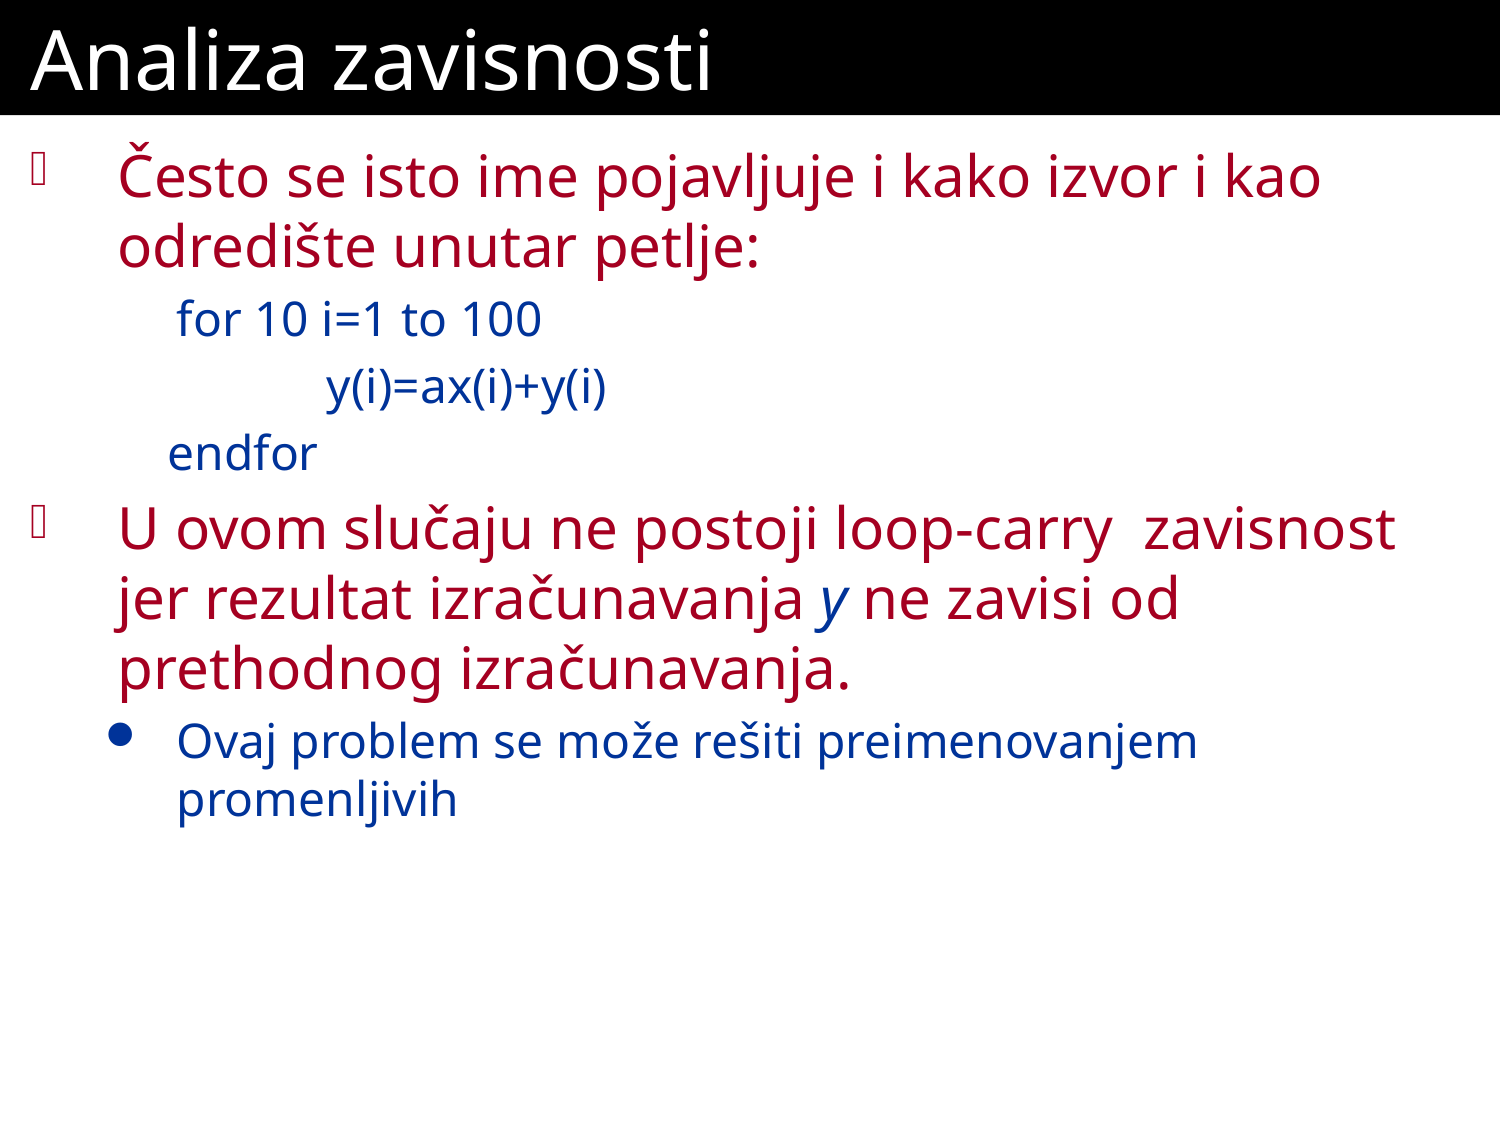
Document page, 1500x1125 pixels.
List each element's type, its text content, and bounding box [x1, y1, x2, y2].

list Često se isto ime pojavljuje i kako izvor i kao odredište unutar petlje: for 10 i=1 to 100 y(i)=ax(i)+y(i) endfor U ovom slučaju ne postoji loop-carry zavisnost jer rezultat izračunavanja y ne zavisi od prethodnog izračunavanja. Ovaj problem se može rešiti preimenovanjem promenljivih [0, 116, 1500, 1125]
title Analiza zavisnosti [0, 0, 1500, 116]
